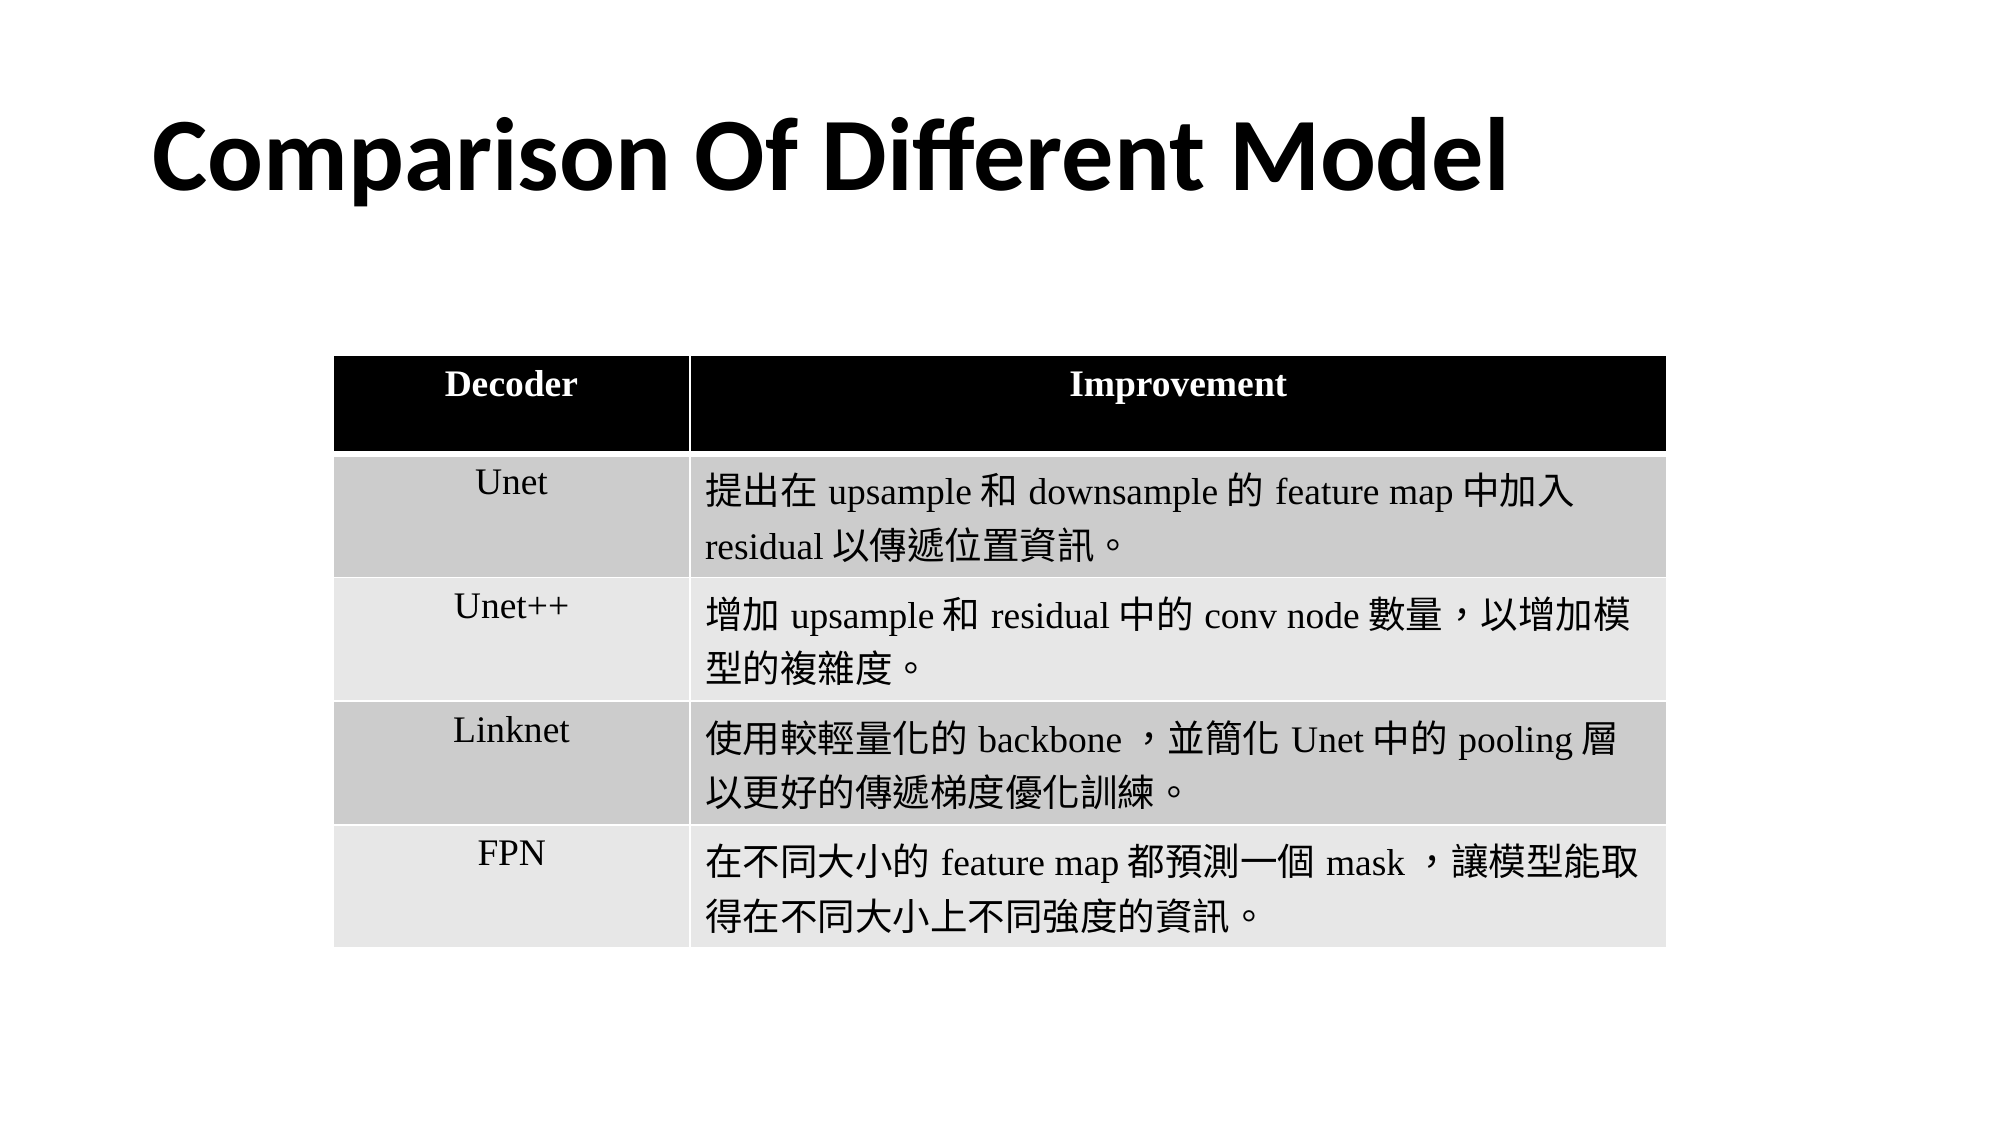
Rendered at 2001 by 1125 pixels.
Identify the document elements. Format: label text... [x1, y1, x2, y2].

table_cell 在不同大小的feature map都預測一個mask，讓模型能取得在不同大小上不同強度的資訊。 [691, 826, 1666, 947]
table_cell 提出在upsample和downsample的feature map中加入residual以傳遞位置資訊。 [691, 457, 1666, 577]
table_cell Unet++ [334, 578, 689, 700]
table_cell FPN [334, 826, 689, 947]
table_header Decoder [334, 356, 689, 451]
table_cell 增加upsample和residual中的conv node數量，以增加模型的複雜度。 [691, 578, 1666, 700]
table_header Improvement [691, 356, 1666, 451]
table_cell Linknet [334, 702, 689, 824]
table_cell 使用較輕量化的backbone，並簡化Unet中的pooling層以更好的傳遞梯度優化訓練。 [691, 702, 1666, 824]
table_cell Unet [334, 457, 689, 577]
title Comparison Of Different Model [137, 48, 1863, 266]
